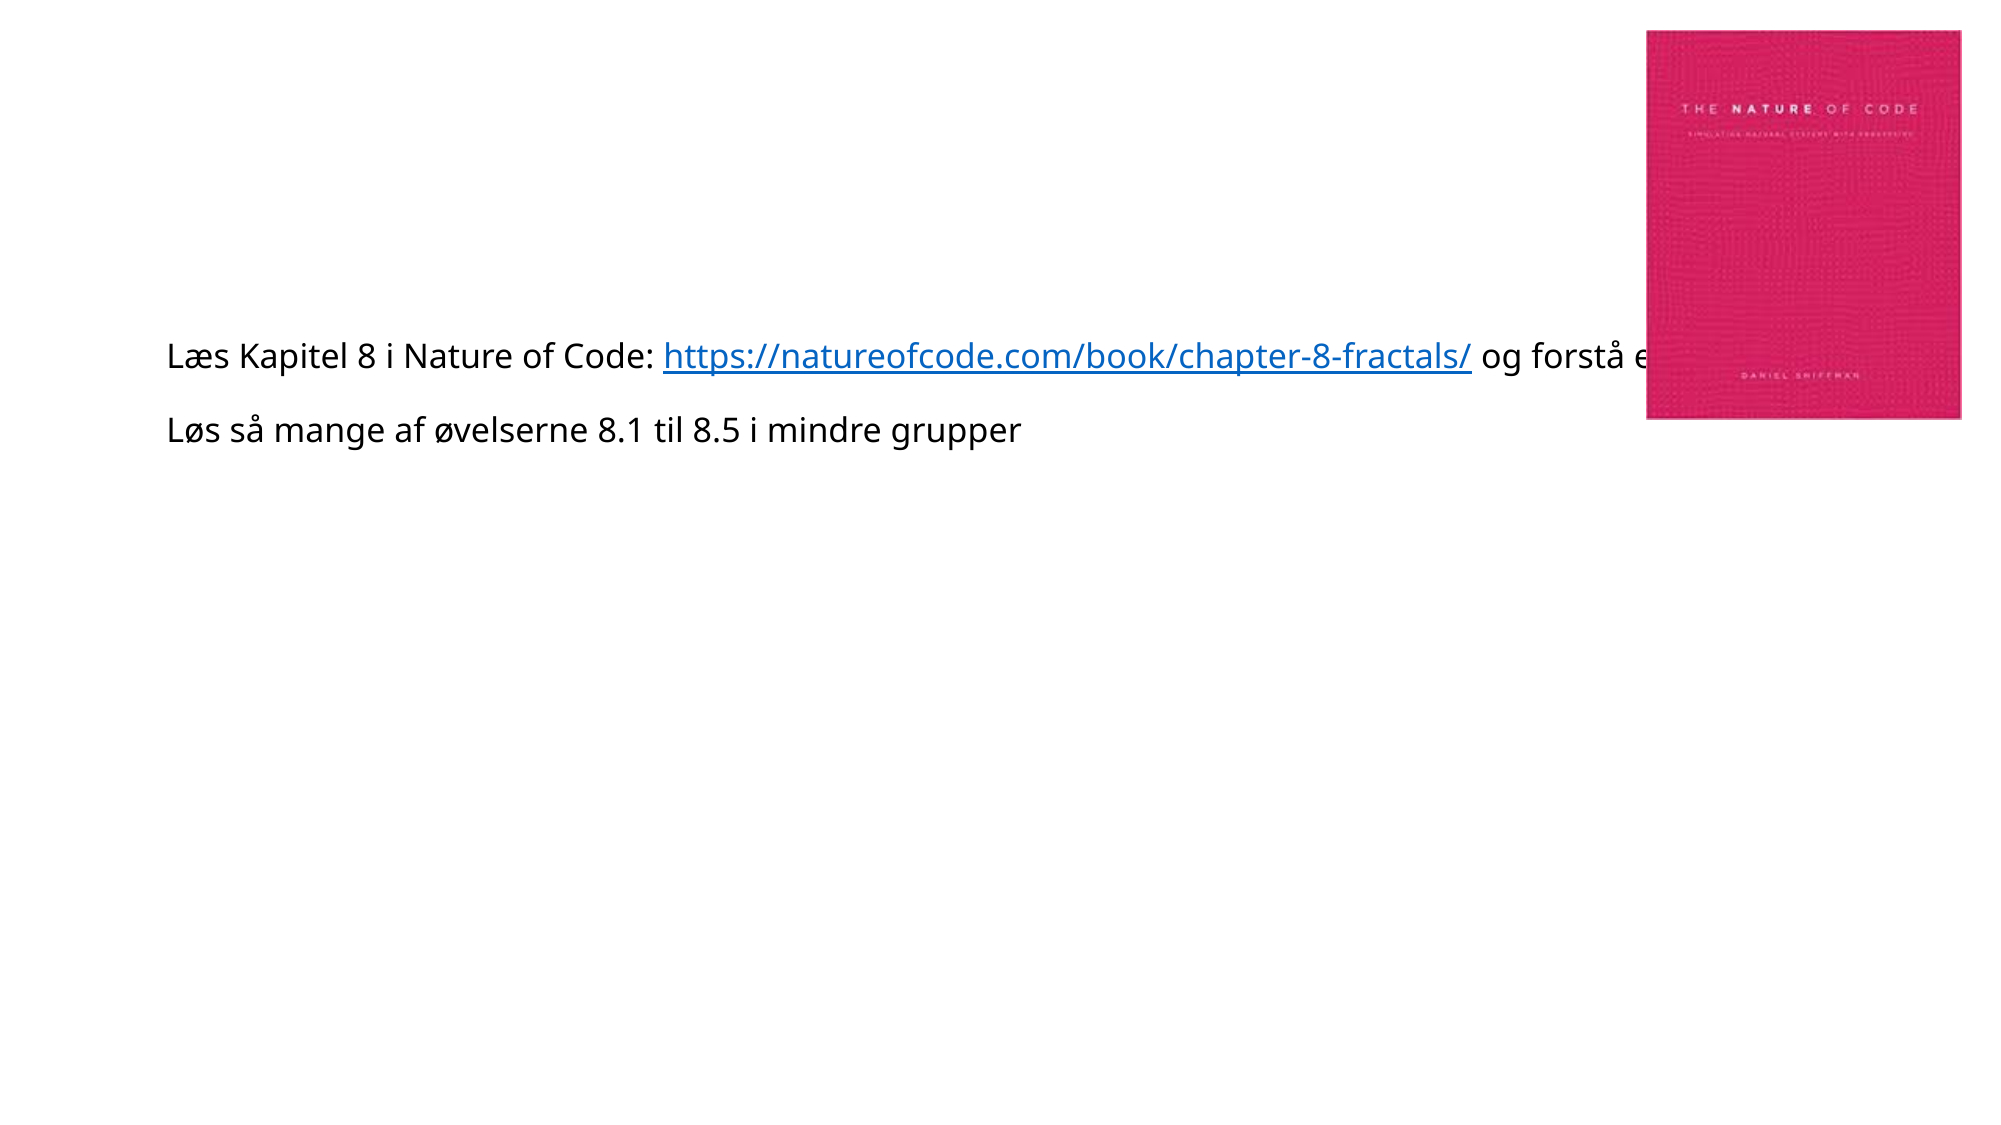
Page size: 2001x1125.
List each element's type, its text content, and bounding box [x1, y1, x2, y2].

picture [1646, 30, 1962, 420]
title Læs Kapitel 8 i Nature of Code: https://natureofcode.com/book/chapter-8-fractals/ og forstå eksemplerne. Løs så mange af øvelserne 8.1 til 8.5 i mindre grupper [151, 322, 1877, 541]
